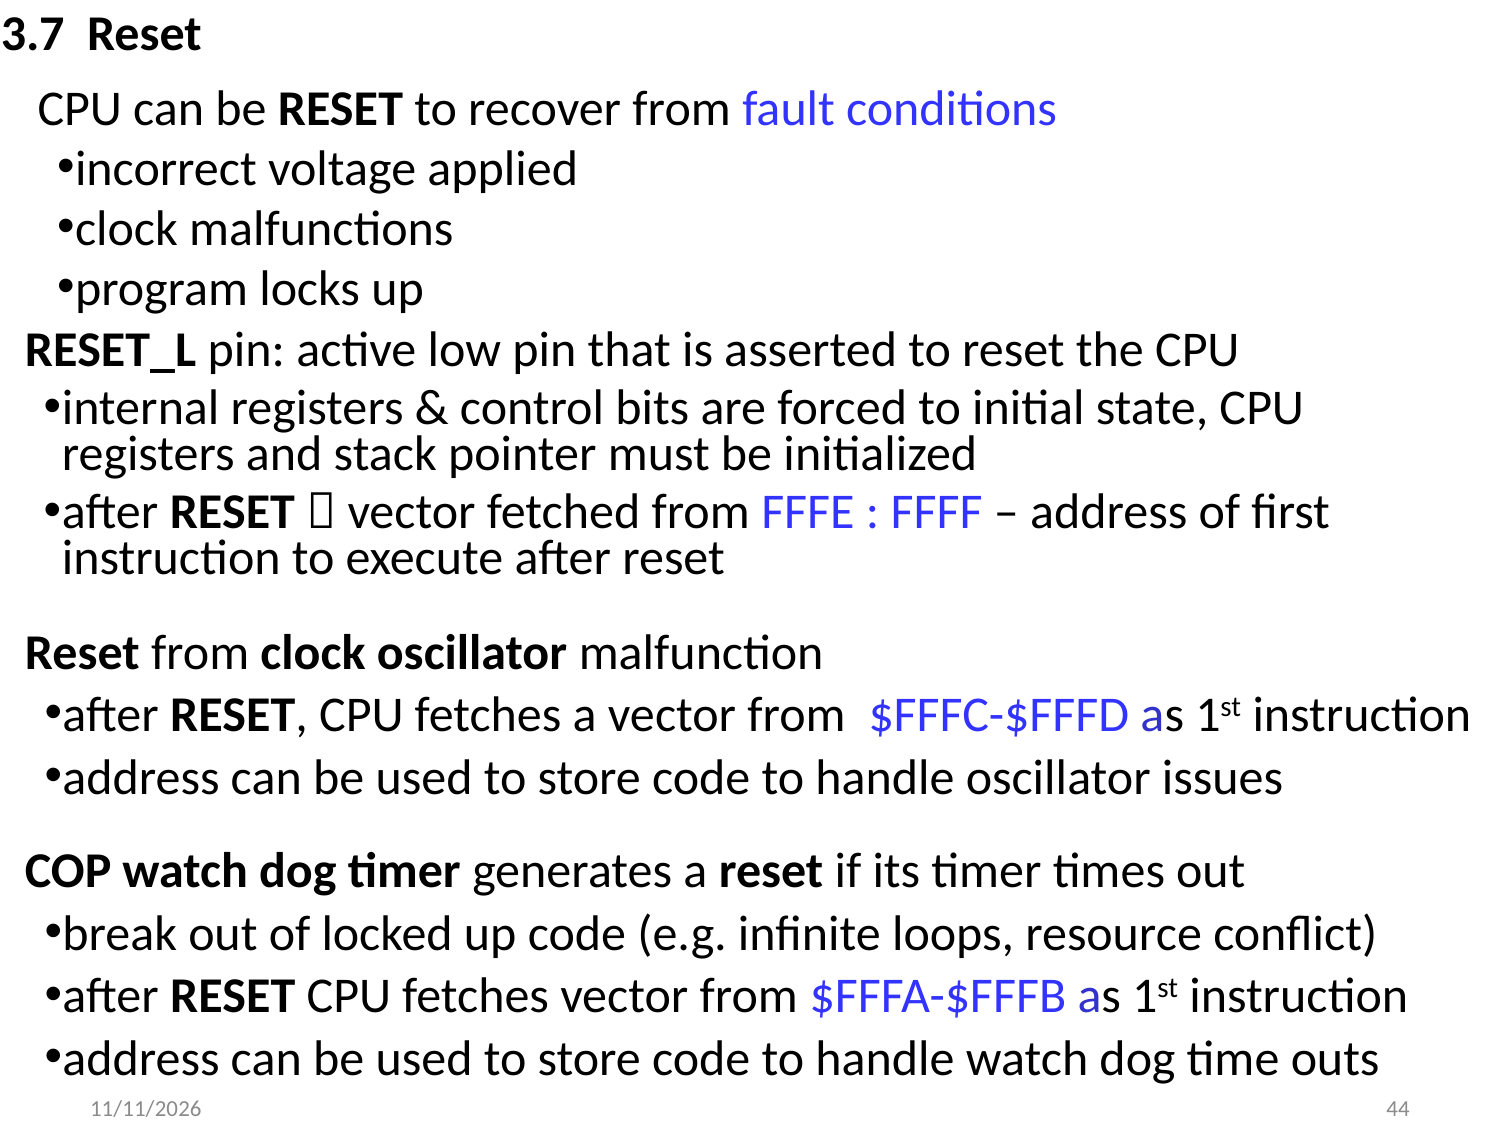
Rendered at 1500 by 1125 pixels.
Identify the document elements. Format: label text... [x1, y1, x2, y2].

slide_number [75, 1093, 425, 1121]
text_box CPU can be RESET to recover from fault conditions incorrect voltage applied clock malfunctions program locks up [37, 74, 1488, 315]
text_box 3.7 Reset [0, 0, 203, 61]
slide_number 44 [1074, 1093, 1425, 1121]
text_box COP watch dog timer generates a reset if its timer times out break out of locked up code (e.g. infinite loops, resource conflict) after RESET CPU fetches vector from $FFFA-$FFFB as 1st instruction address can be used to store code to handle watch dog time outs [24, 837, 1475, 1086]
text_box Reset from clock oscillator malfunction after RESET, CPU fetches a vector from $FFFC-$FFFD as 1st instruction address can be used to store code to handle oscillator issues [24, 619, 1475, 805]
text_box RESET_L pin: active low pin that is asserted to reset the CPU internal registers & control bits are forced to initial state, CPU registers and stack pointer must be initialized after RESET  vector fetched from FFFE : FFFF – address of first instruction to execute after reset [24, 316, 1475, 585]
